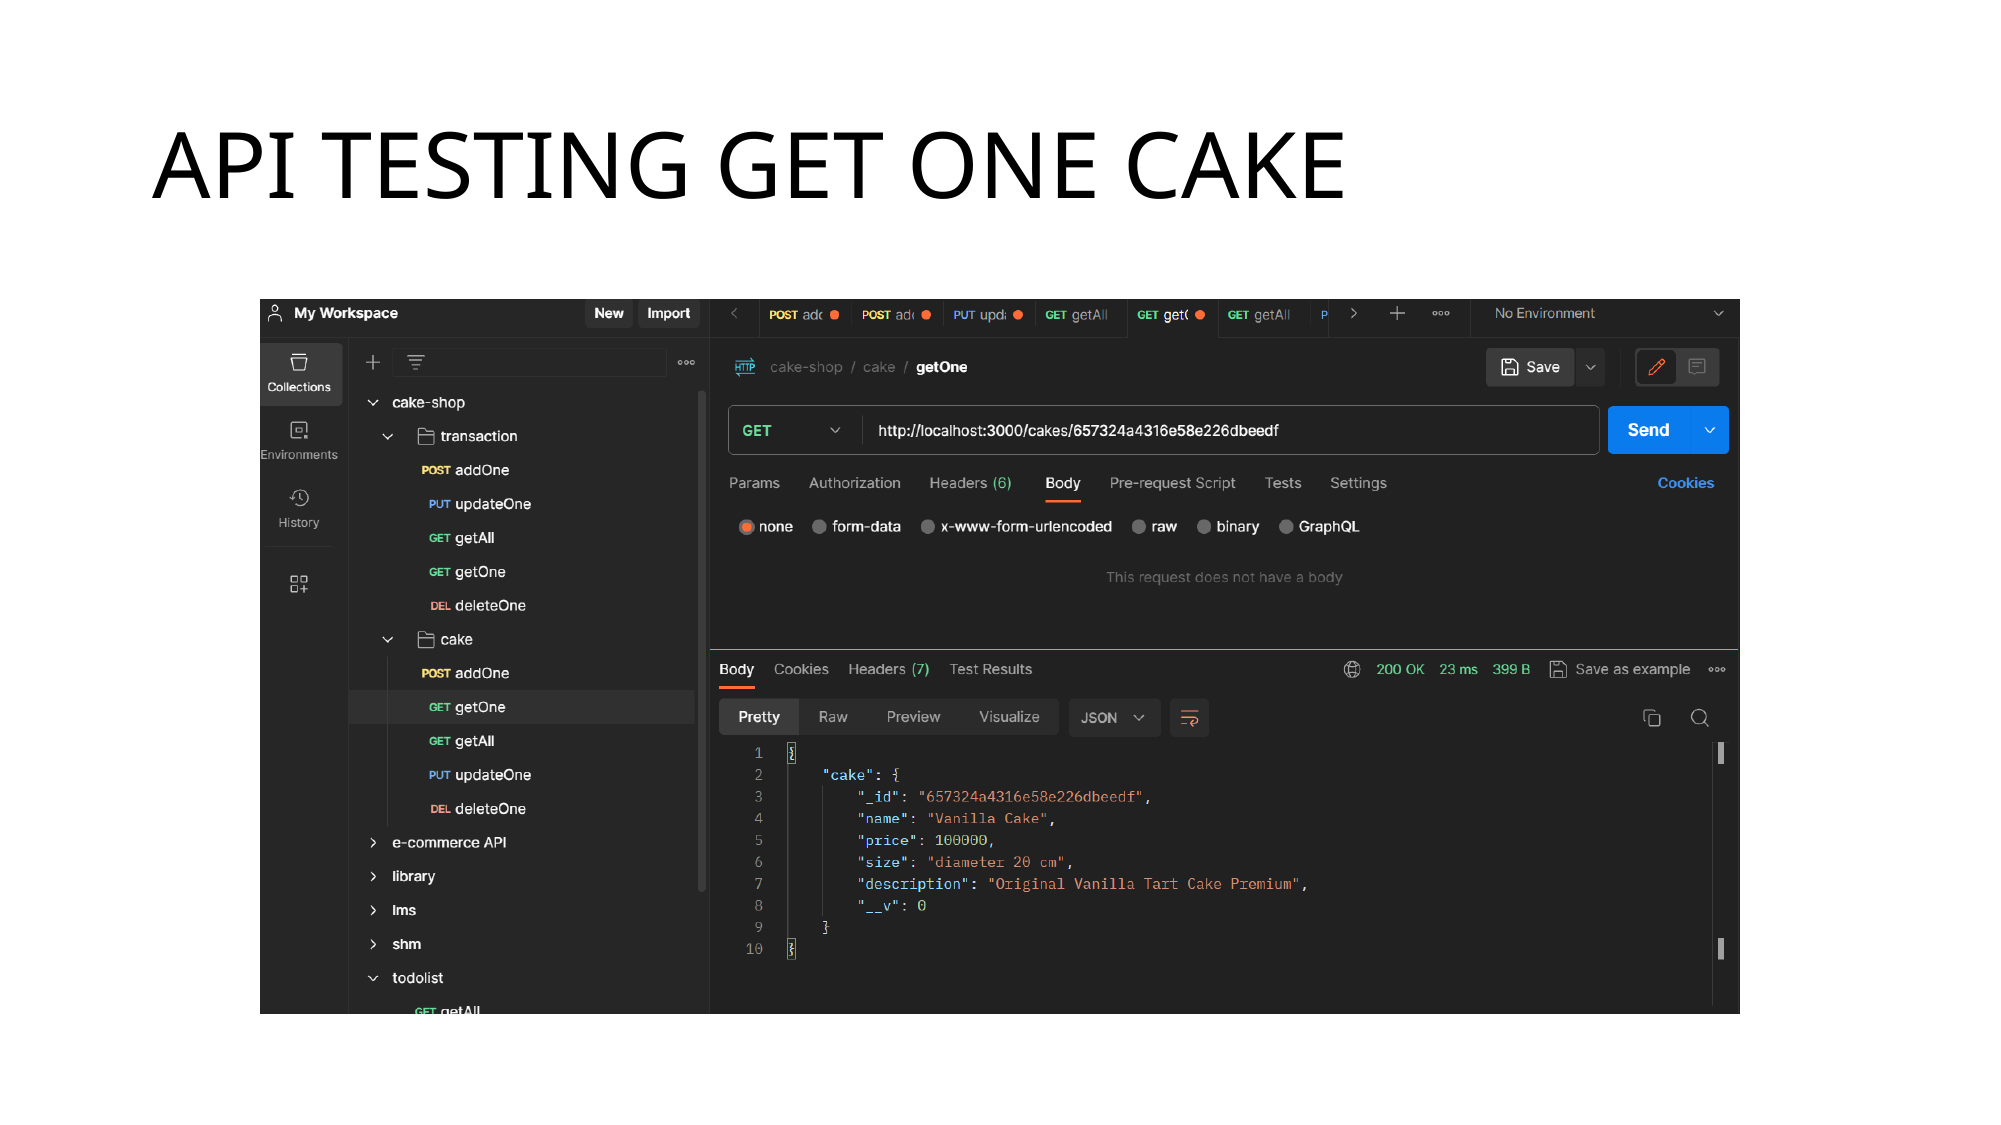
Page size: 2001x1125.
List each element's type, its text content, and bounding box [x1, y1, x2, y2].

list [260, 299, 1740, 1014]
title API TESTING GET ONE CAKE [137, 59, 1863, 278]
